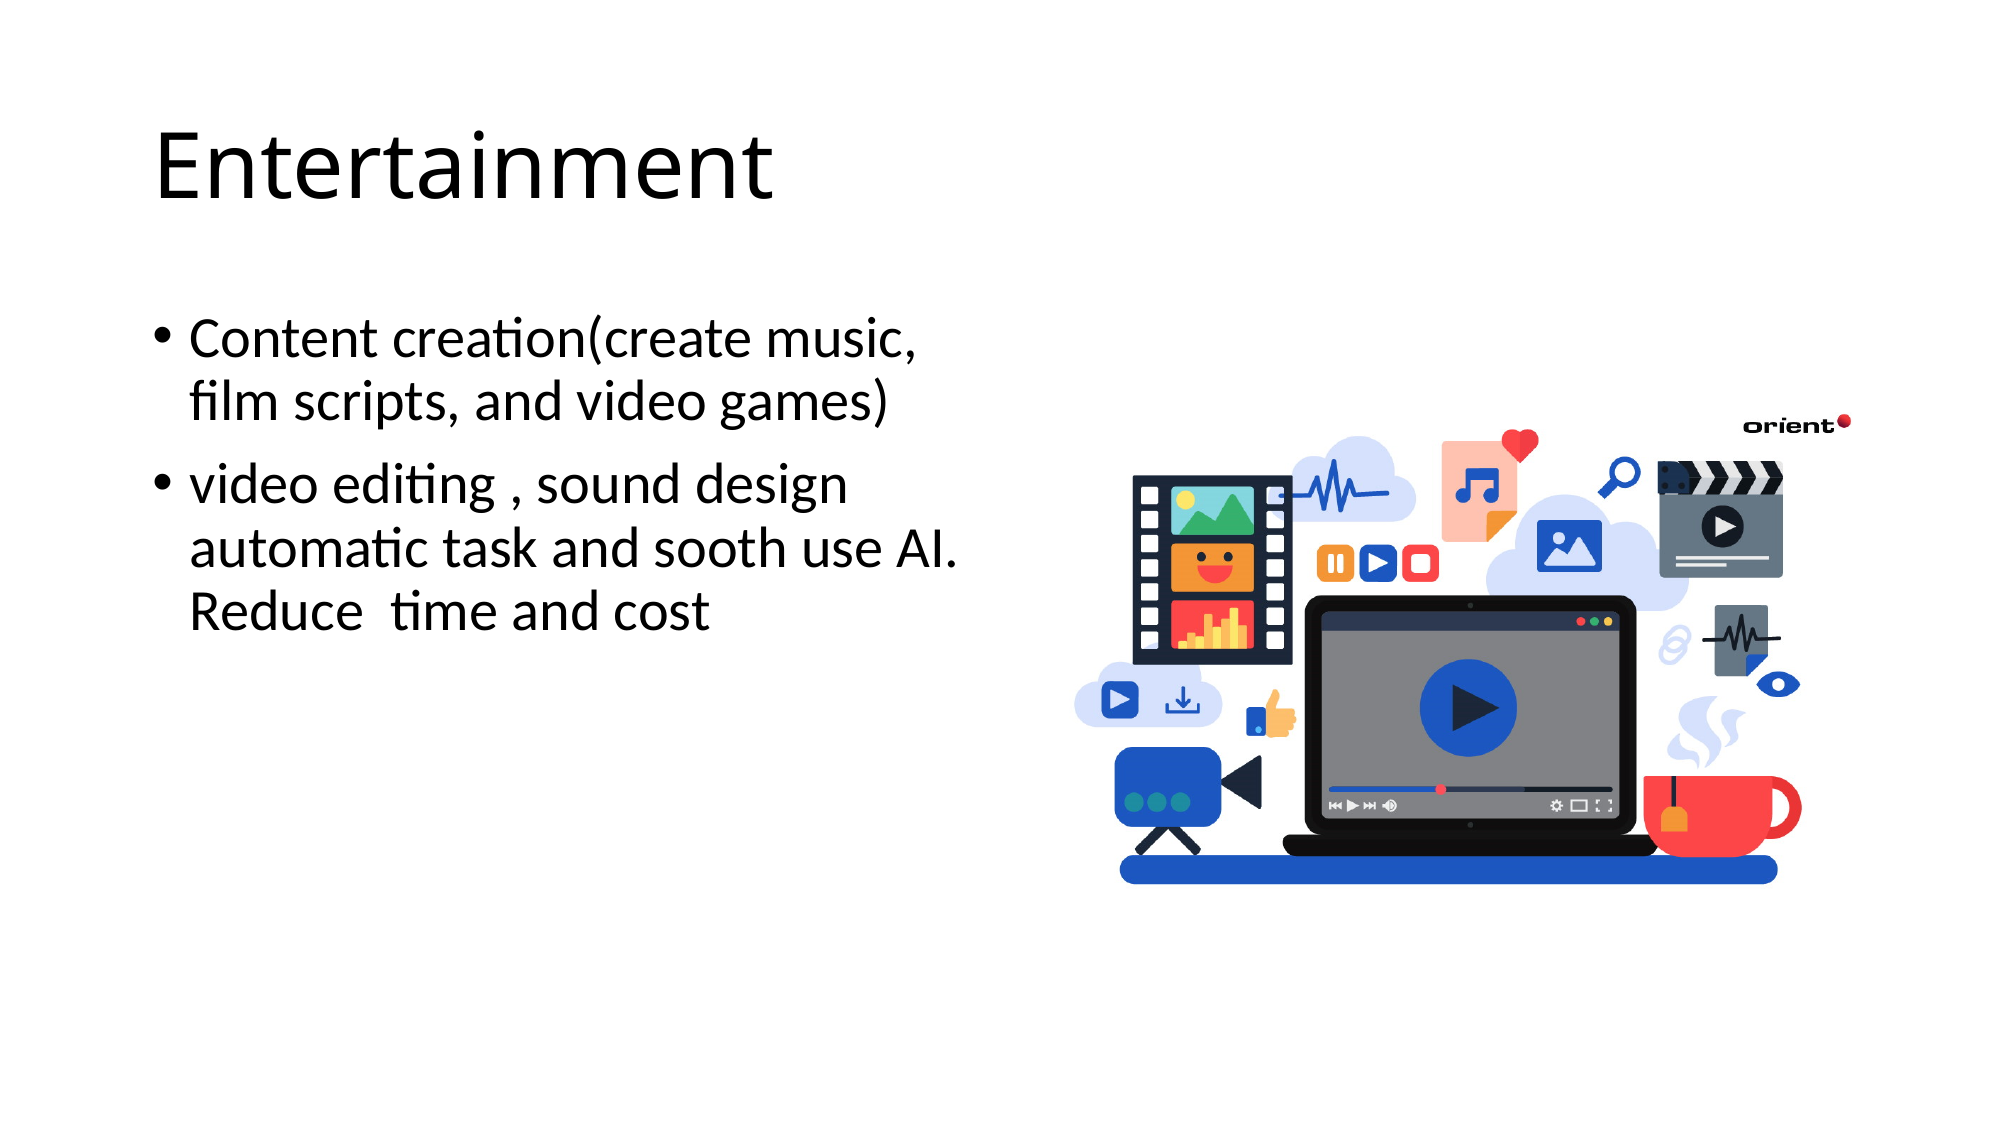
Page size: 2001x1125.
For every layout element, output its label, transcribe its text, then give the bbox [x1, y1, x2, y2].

title Entertainment [137, 59, 1863, 278]
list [1012, 400, 1863, 912]
list Content creation(create music, film scripts, and video games) video editing , sound design automatic task and sooth use AI. Reduce time and cost [137, 299, 988, 1014]
